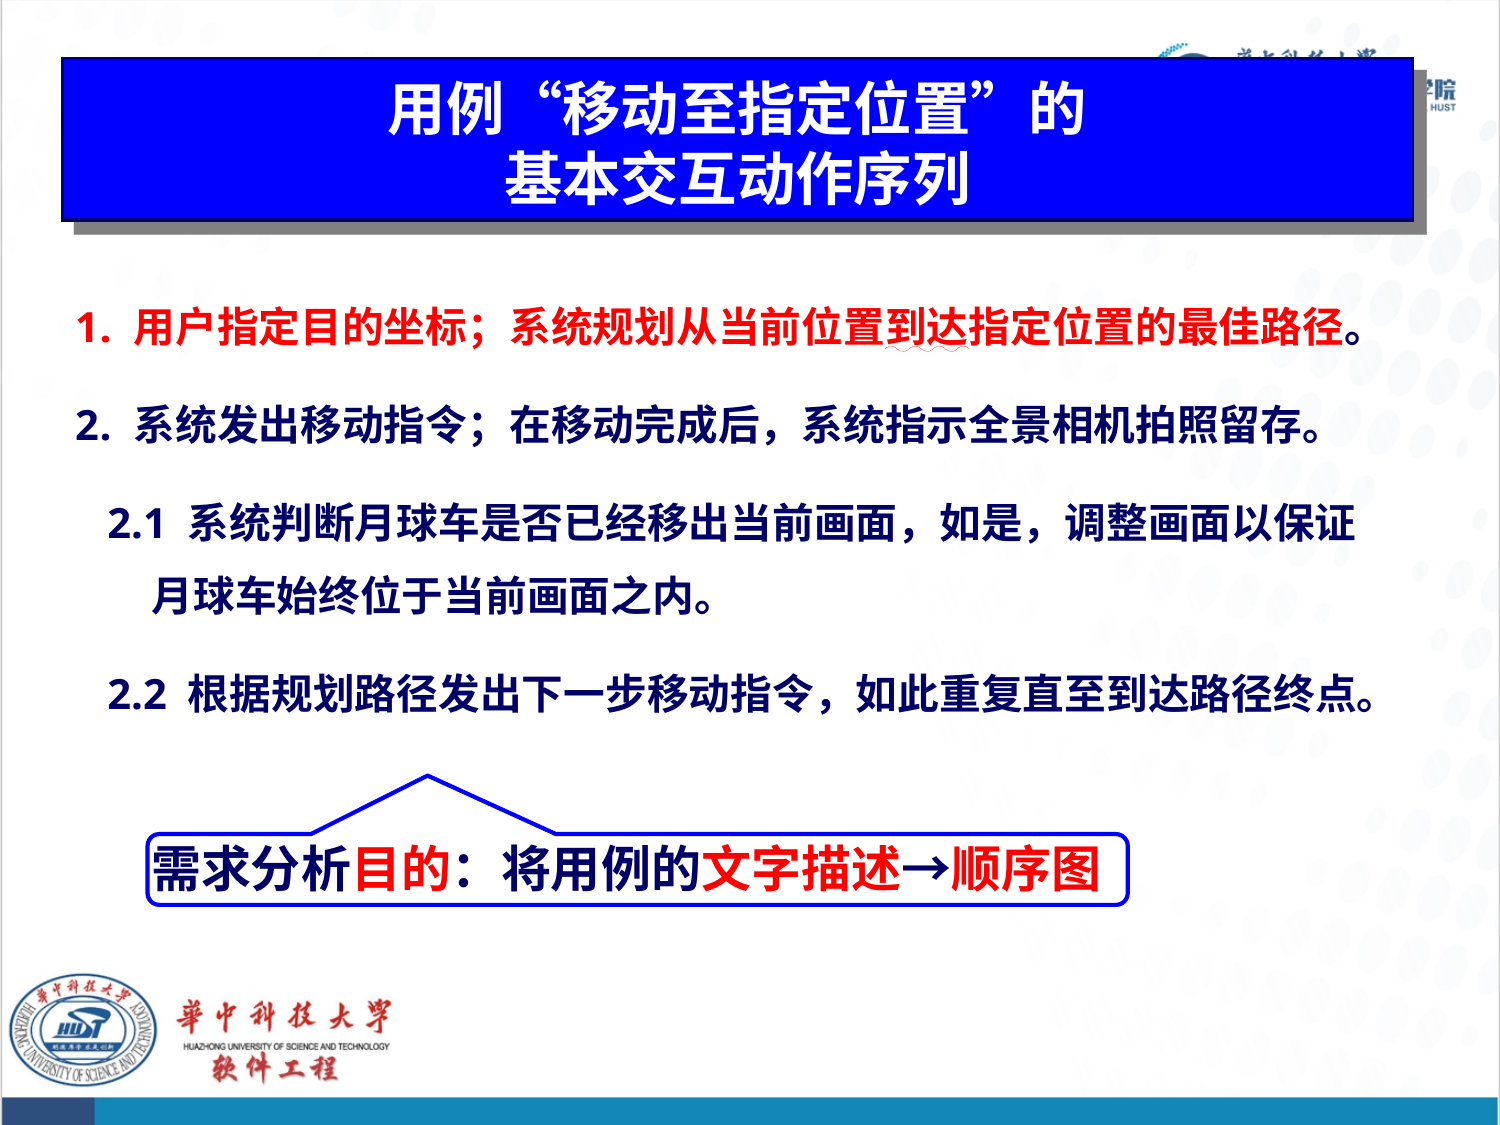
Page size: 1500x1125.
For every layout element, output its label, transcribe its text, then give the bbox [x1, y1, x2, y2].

picture [0, 0, 1500, 1125]
title 用例“移动至指定位置”的 基本交互动作序列 [61, 57, 1414, 222]
text_box 用户指定目的坐标；系统规划从当前位置到达指定位置的最佳路径。 系统发出移动指令；在移动完成后，系统指示全景相机拍照留存。 2.1 系统判断月球车是否已经移出当前画面，如是，调整画面以保证 月球车始终位于当前画面之内。 2.2 根据规划路径发出下一步移动指令，如此重复直至到达路径终点。 [75, 277, 1459, 752]
text_box 需求分析目的：将用例的文字描述→顺序图 [147, 775, 1128, 905]
